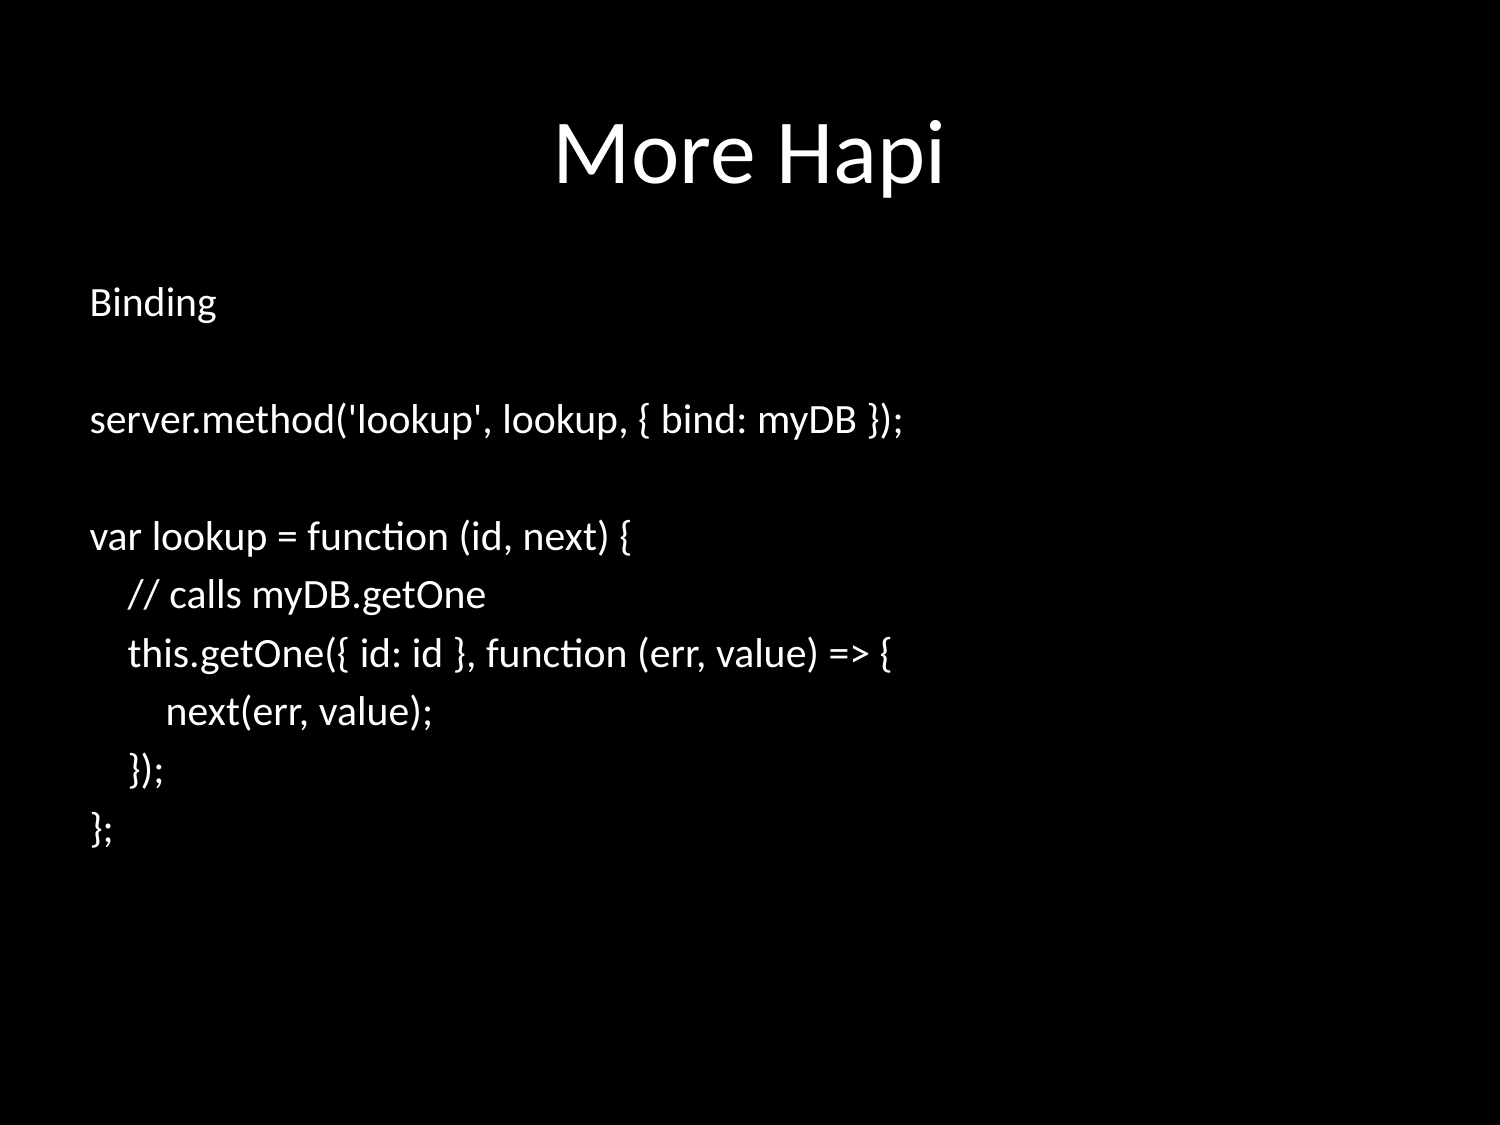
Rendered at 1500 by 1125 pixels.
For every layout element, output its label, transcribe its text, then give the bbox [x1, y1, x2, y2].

title More Hapi [112, 26, 1388, 267]
subtitle Binding server.method('lookup', lookup, { bind: myDB }); var lookup = function (id, next) { // calls myDB.getOne this.getOne({ id: id }, function (err, value) => { next(err, value); }); }; [74, 267, 1448, 1024]
